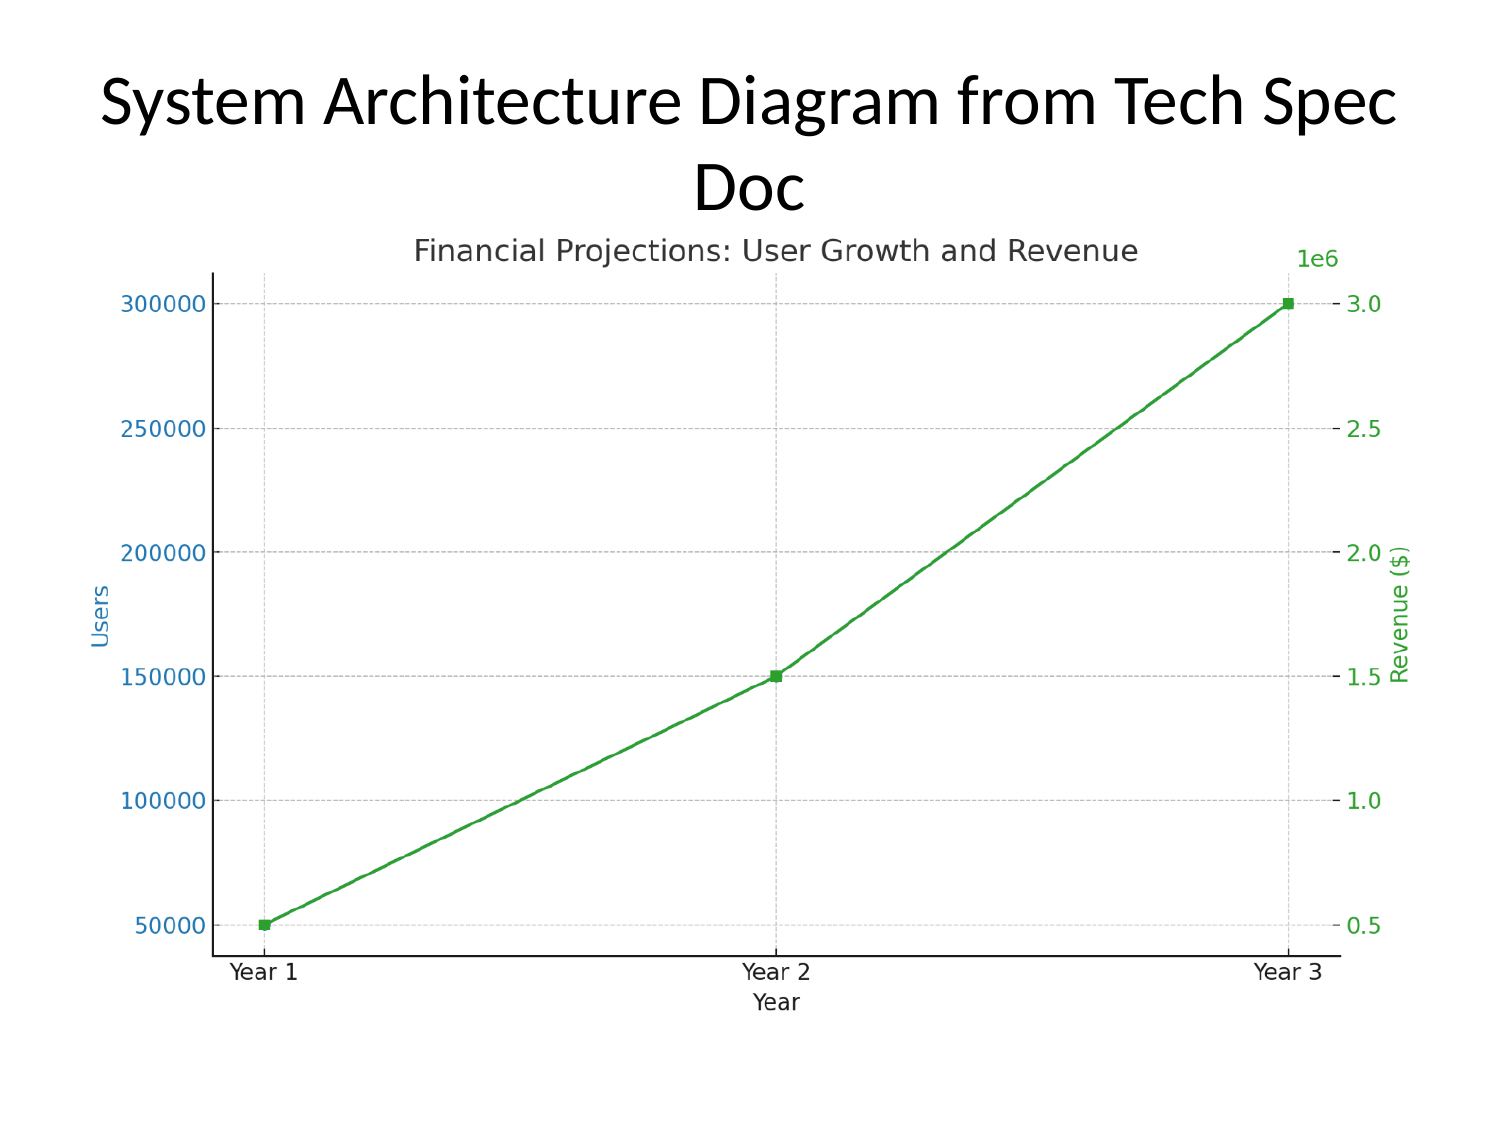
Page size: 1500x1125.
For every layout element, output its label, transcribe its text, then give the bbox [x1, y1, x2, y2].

title System Architecture Diagram from Tech Spec Doc [75, 45, 1425, 224]
picture [74, 224, 1426, 1028]
